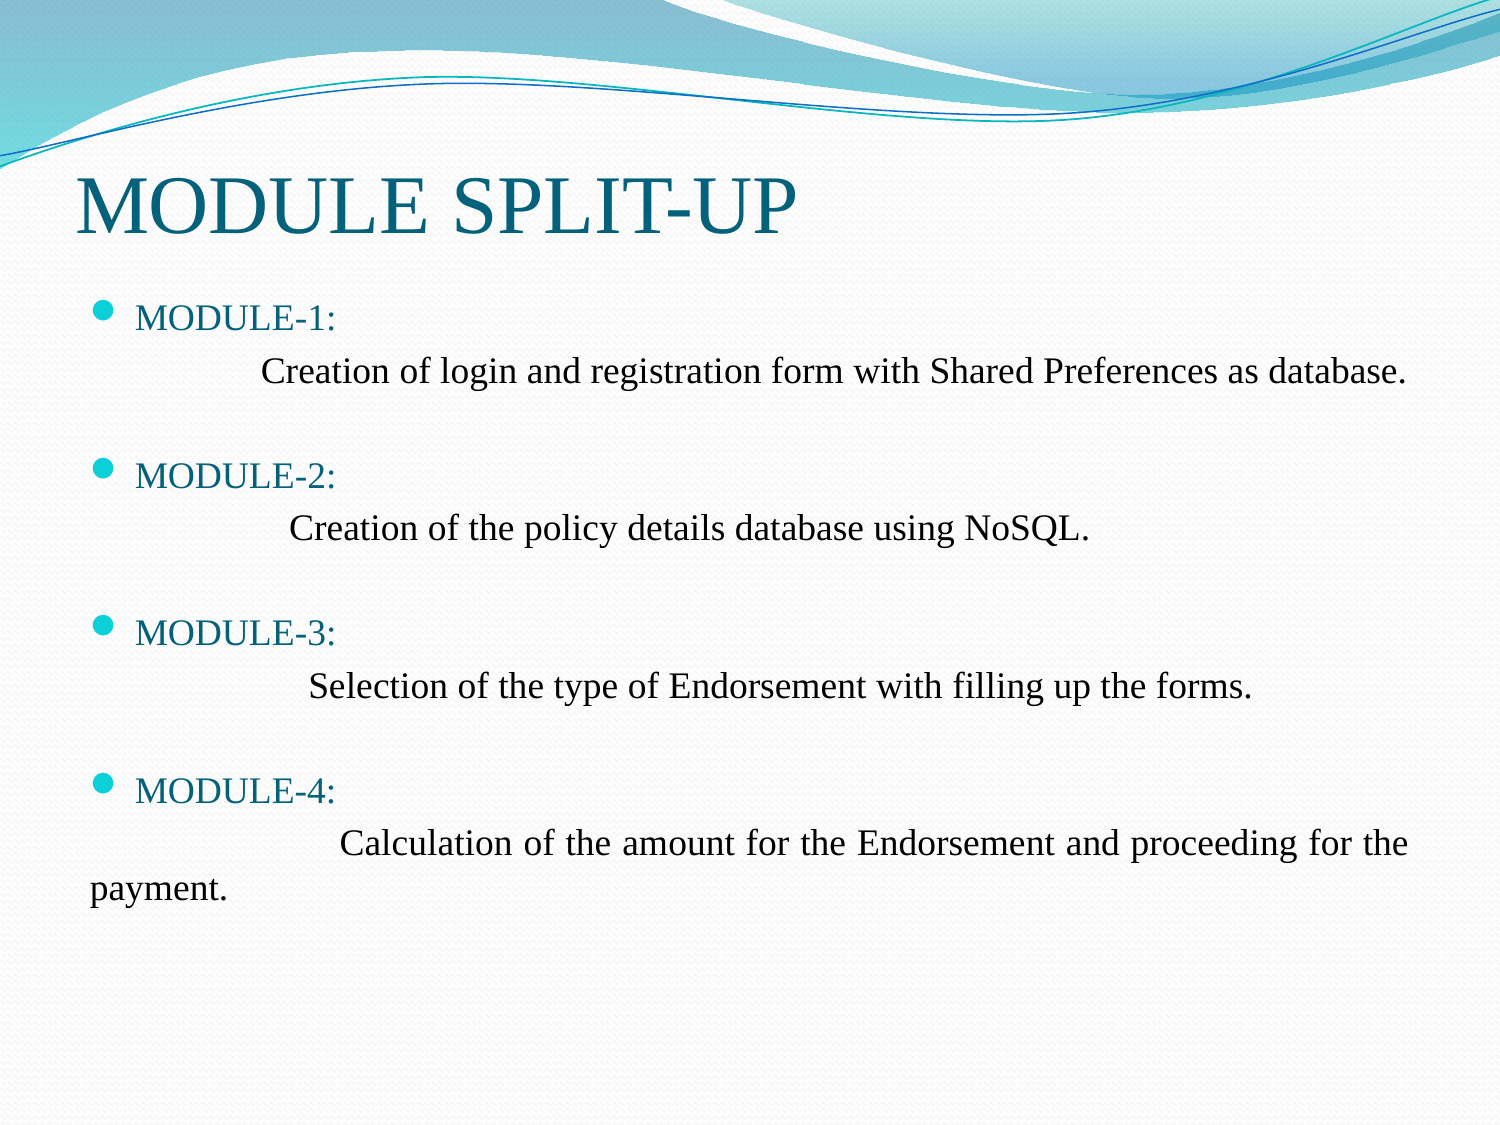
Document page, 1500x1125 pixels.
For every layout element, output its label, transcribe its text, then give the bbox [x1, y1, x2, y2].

list MODULE-1: Creation of login and registration form with Shared Preferences as database. MODULE-2: Creation of the policy details database using NoSQL. MODULE-3: Selection of the type of Endorsement with filling up the forms. MODULE-4: Calculation of the amount for the Endorsement and proceeding for the payment. [75, 285, 1425, 1006]
title MODULE SPLIT-UP [75, 115, 1425, 250]
